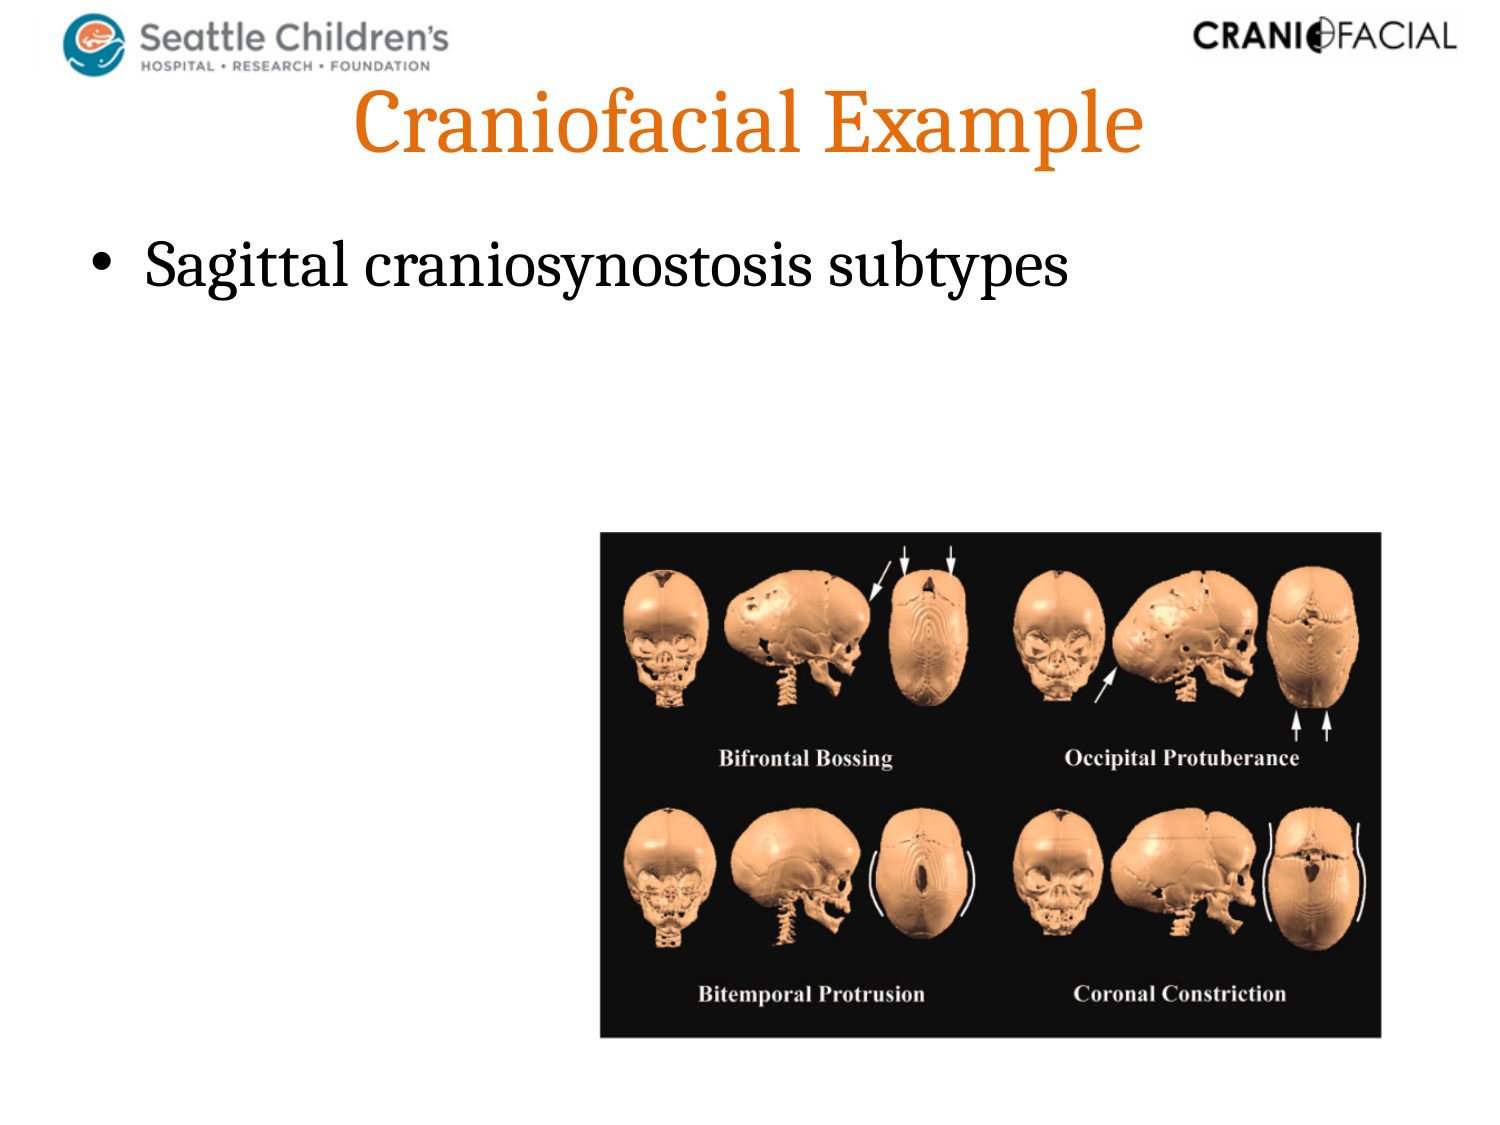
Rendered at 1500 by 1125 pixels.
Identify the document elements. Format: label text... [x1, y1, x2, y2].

list Sagittal craniosynostosis subtypes [74, 212, 1426, 1006]
title Craniofacial Example [74, 44, 1426, 188]
picture [597, 531, 1386, 1044]
picture [37, 12, 1463, 79]
